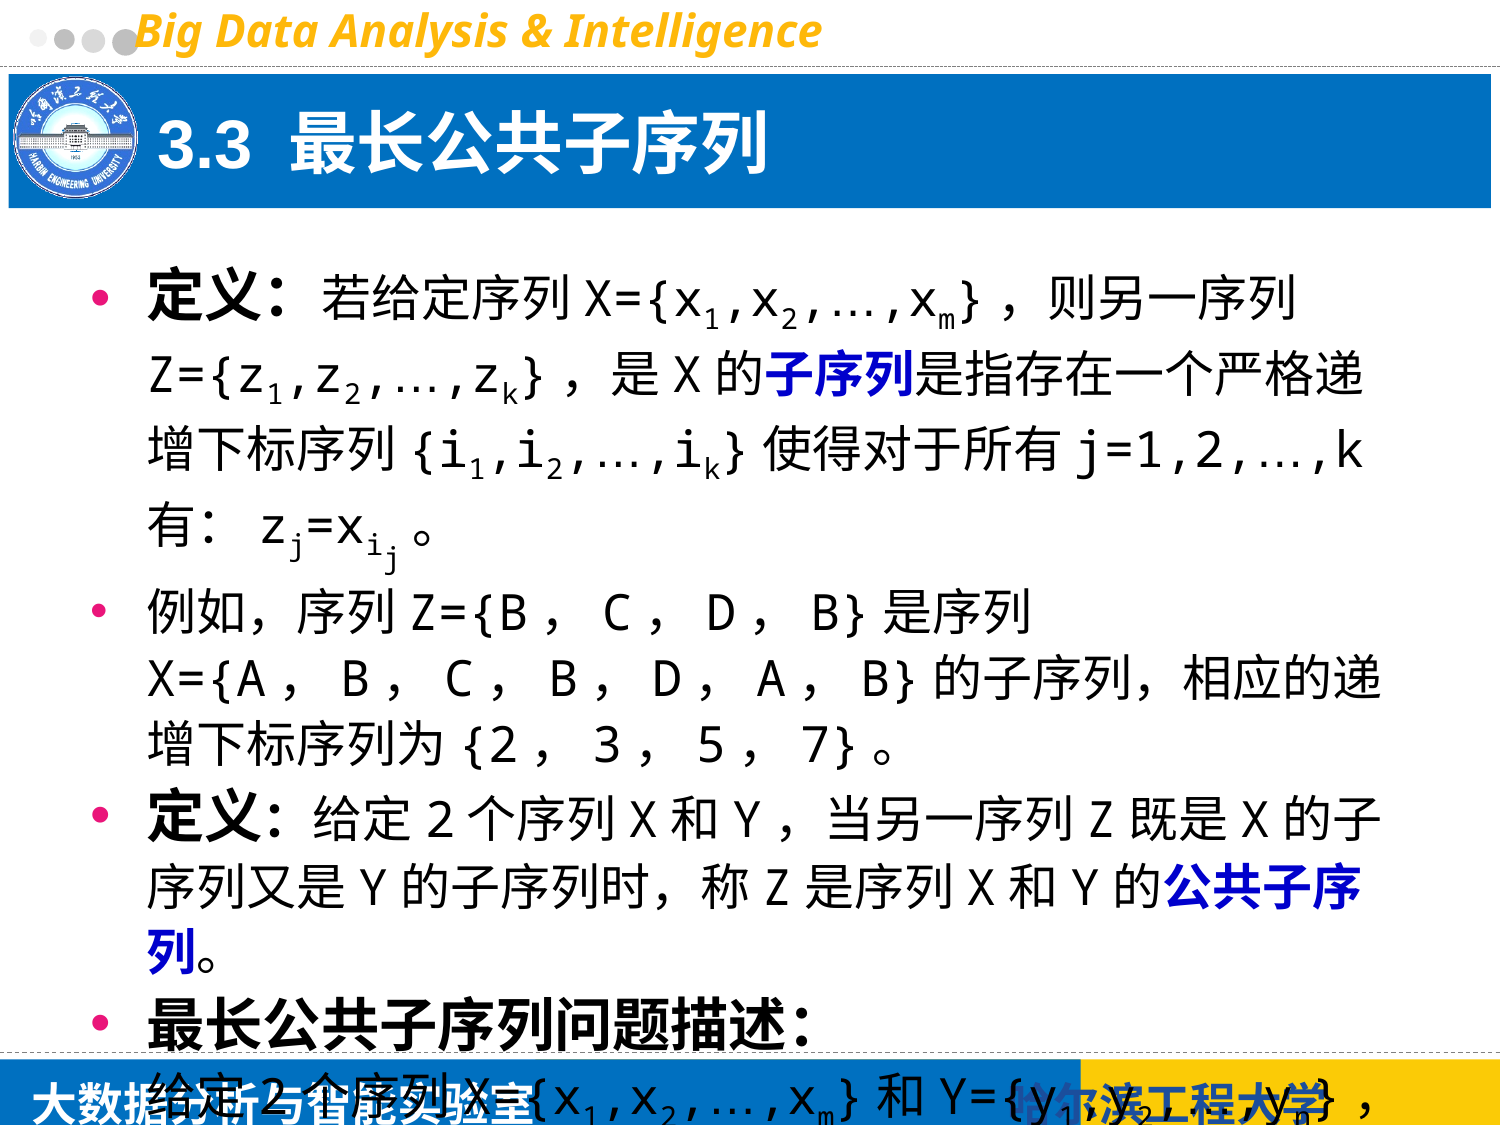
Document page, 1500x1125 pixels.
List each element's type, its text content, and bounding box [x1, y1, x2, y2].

title 3.3 最长公共子序列 [142, 76, 1425, 207]
text_box 定义：若给定序列X={x1,x2,…,xm}，则另一序列Z={z1,z2,…,zk}，是X的子序列是指存在一个严格递增下标序列{i1,i2,…,ik}使得对于所有j=1,2,…,k有：zj=xij。 例如，序列Z={B，C，D，B}是序列X={A，B，C，B，D，A，B}的子序列，相应的递增下标序列为{2，3，5，7}。 定义：给定2个序列X和Y，当另一序列Z既是X的子序列又是Y的子序列时，称Z是序列X和Y的公共子序列。 最长公共子序列问题描述： 给定2个序列X={x1,x2,…,xm}和Y={y1,y2,…,yn}，找出X和Y的最长公共子序列。 [75, 243, 1426, 1044]
